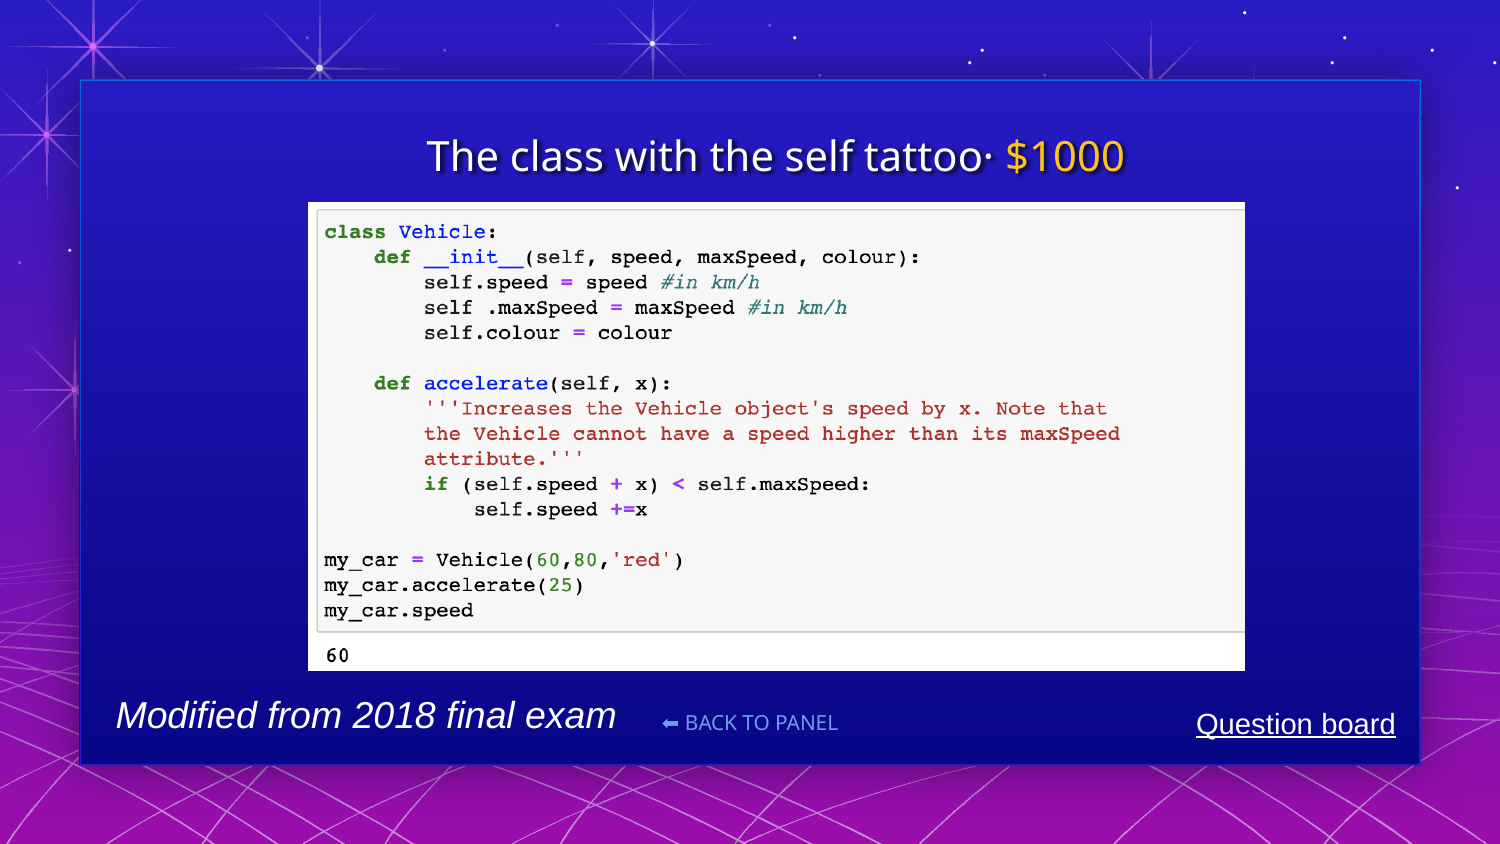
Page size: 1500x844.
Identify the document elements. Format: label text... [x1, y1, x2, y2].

text_box The class with the self tattoo· $1000 [195, 129, 1357, 203]
text_box Question board [1181, 698, 1429, 748]
text_box Modified from 2018 final exam [100, 683, 750, 744]
picture [307, 202, 1245, 671]
